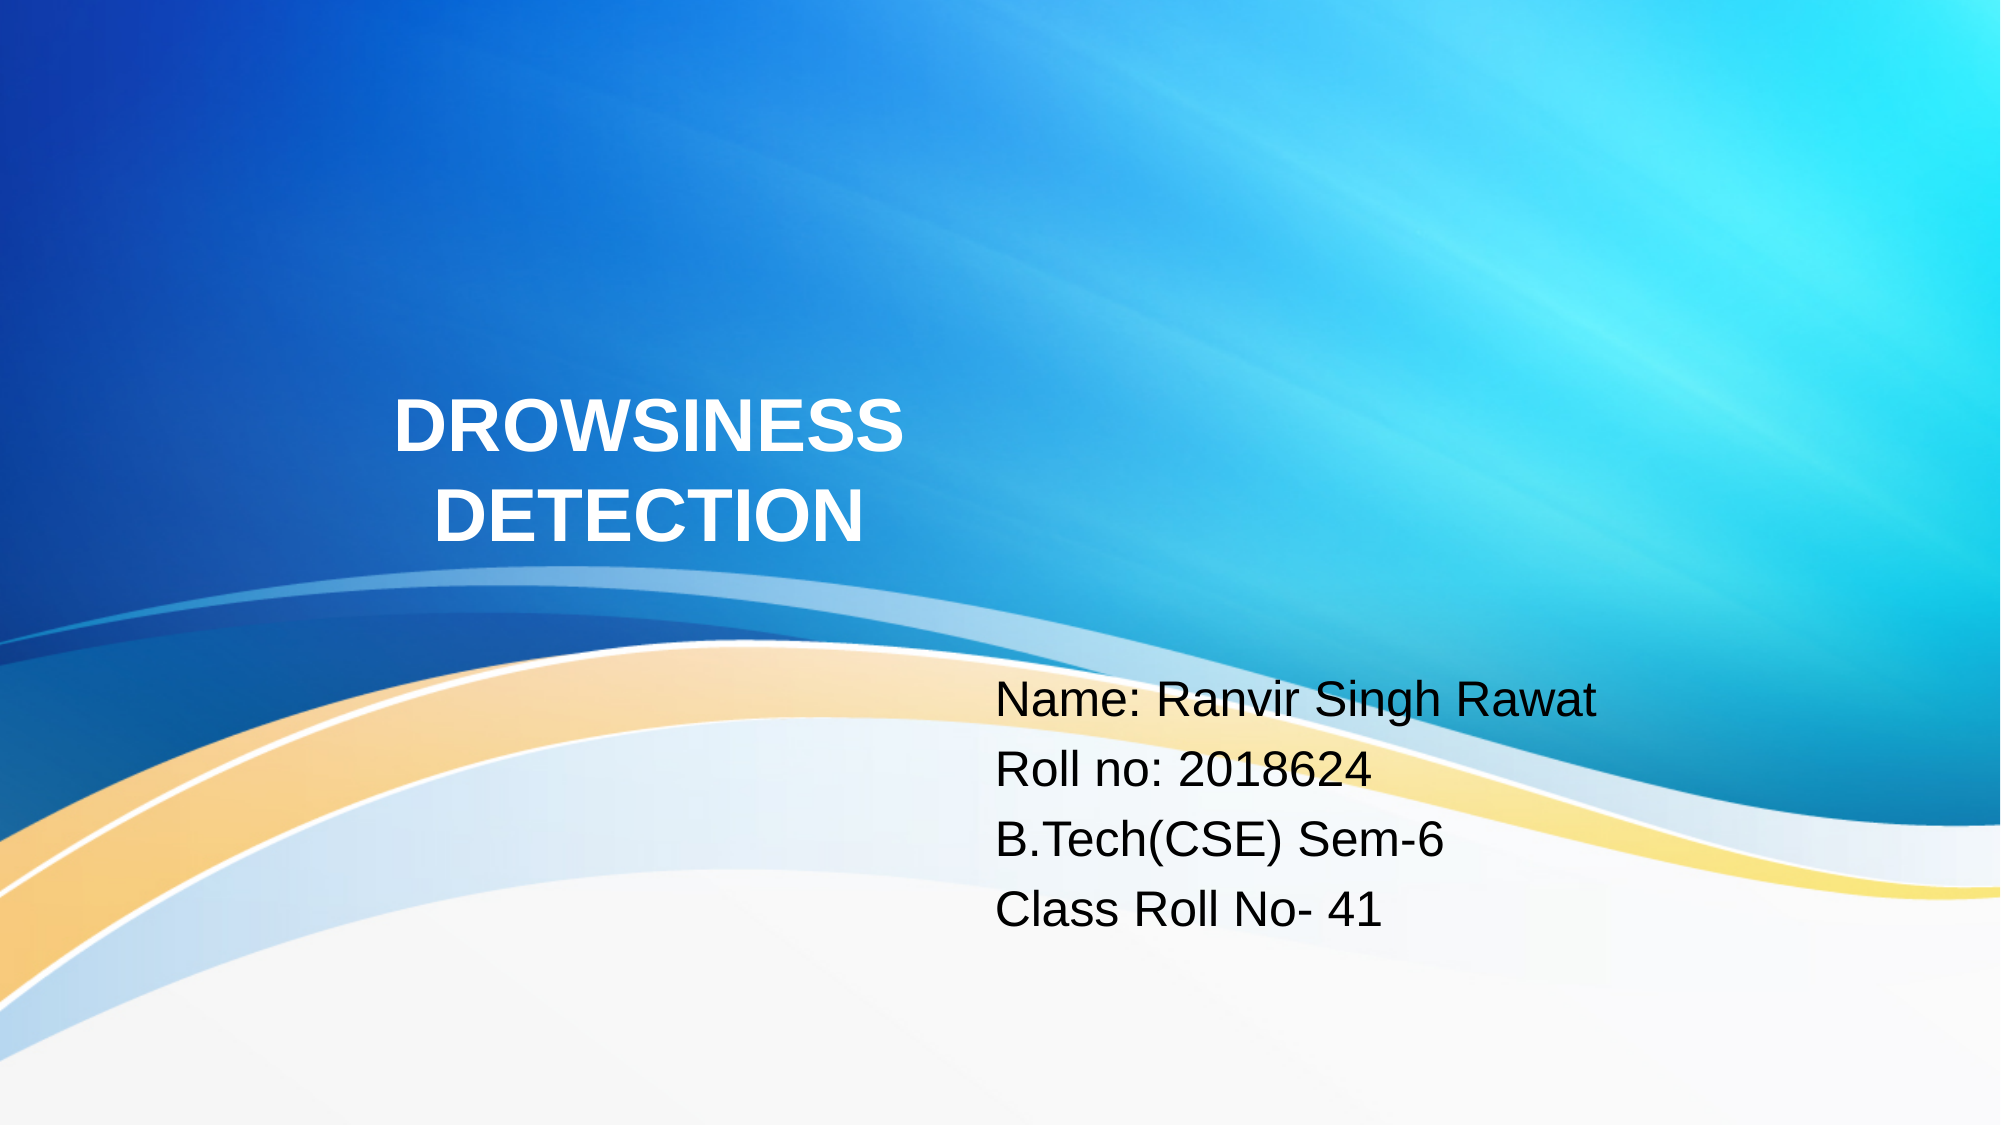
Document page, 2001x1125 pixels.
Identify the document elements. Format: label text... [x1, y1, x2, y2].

picture [0, 0, 2001, 1125]
title DROWSINESS DETECTION [143, 313, 1178, 620]
subtitle Name: Ranvir Singh Rawat Roll no: 2018624 B.Tech(CSE) Sem-6 Class Roll No- 41 [979, 658, 1718, 986]
